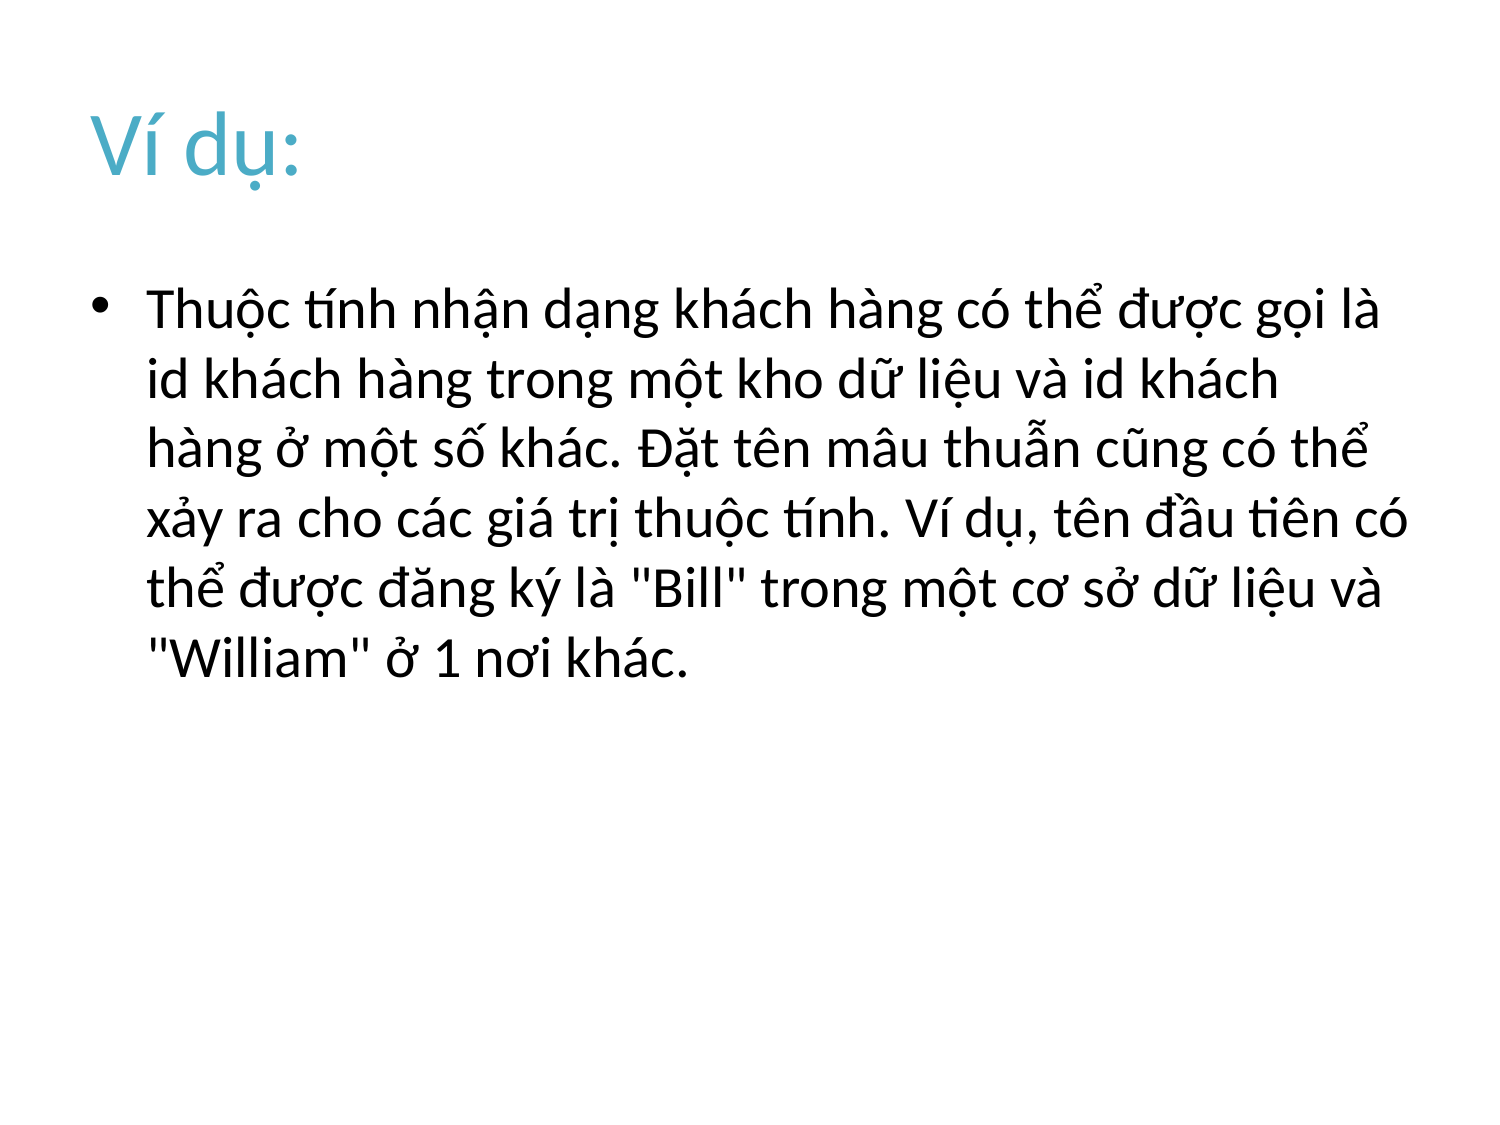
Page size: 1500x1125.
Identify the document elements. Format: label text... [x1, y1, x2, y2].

title Ví dụ: [75, 45, 1425, 233]
list Thuộc tính nhận dạng khách hàng có thể được gọi là id khách hàng trong một kho dữ liệu và id khách hàng ở một số khác. Đặt tên mâu thuẫn cũng có thể xảy ra cho các giá trị thuộc tính. Ví dụ, tên đầu tiên có thể được đăng ký là "Bill" trong một cơ sở dữ liệu và "William" ở 1 nơi khác. [75, 262, 1425, 1005]
